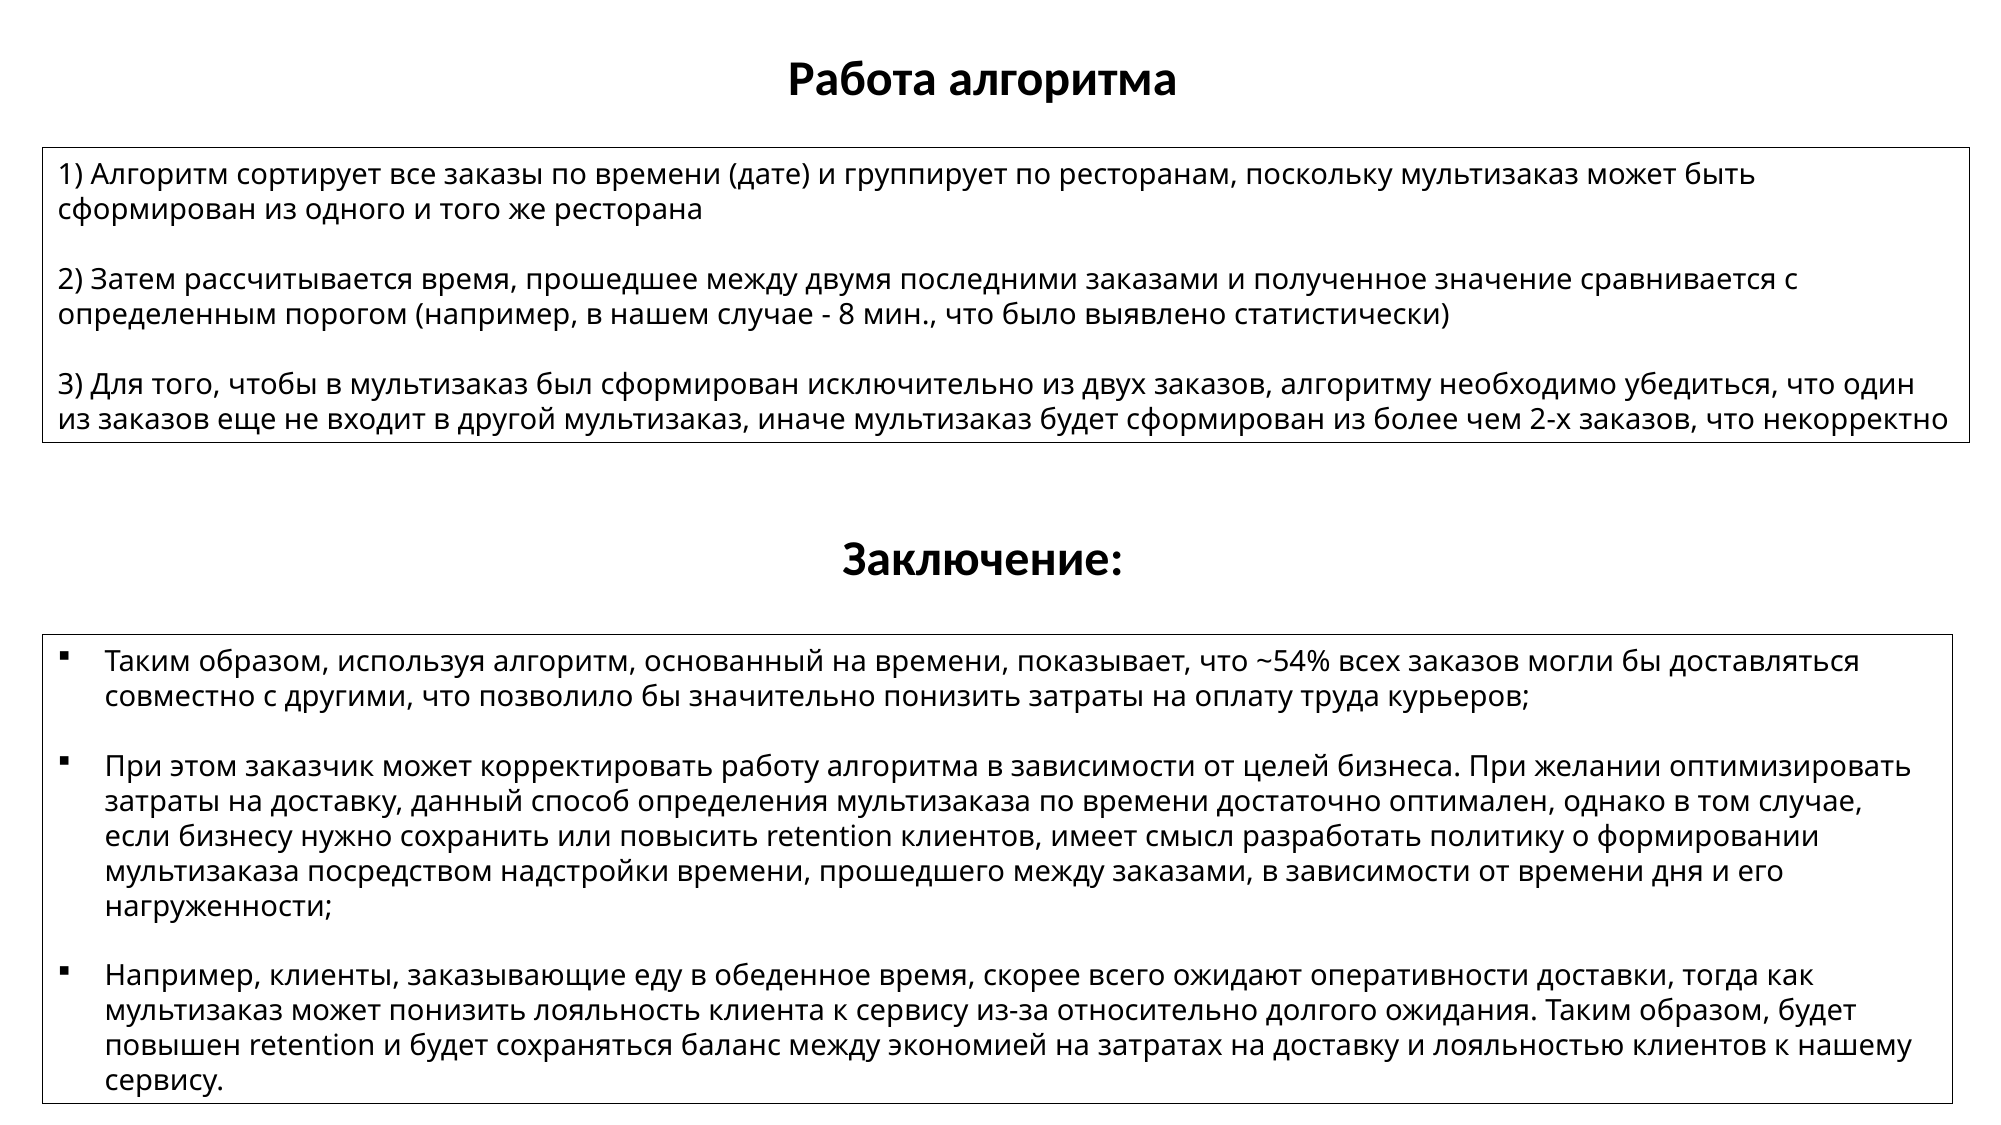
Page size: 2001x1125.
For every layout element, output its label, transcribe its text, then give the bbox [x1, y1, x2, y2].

text_box Работа алгоритма [773, 37, 1193, 113]
text_box Заключение: [827, 518, 1139, 593]
text_box 1) Алгоритм сортирует все заказы по времени (дате) и группирует по ресторанам, поскольку мультизаказ может быть сформирован из одного и того же ресторана 2) Затем рассчитывается время, прошедшее между двумя последними заказами и полученное значение сравнивается с определенным порогом (например, в нашем случае - 8 мин., что было выявлено статистически) 3) Для того, чтобы в мультизаказ был сформирован исключительно из двух заказов, алгоритму необходимо убедиться, что один из заказов еще не входит в другой мультизаказ, иначе мультизаказ будет сформирован из более чем 2-х заказов, что некорректно [42, 147, 1970, 443]
text_box Таким образом, используя алгоритм, основанный на времени, показывает, что ~54% всех заказов могли бы доставляться совместно с другими, что позволило бы значительно понизить затраты на оплату труда курьеров; При этом заказчик может корректировать работу алгоритма в зависимости от целей бизнеса. При желании оптимизировать затраты на доставку, данный способ определения мультизаказа по времени достаточно оптимален, однако в том случае, если бизнесу нужно сохранить или повысить retention клиентов, имеет смысл разработать политику о формировании мультизаказа посредством надстройки времени, прошедшего между заказами, в зависимости от времени дня и его нагруженности; Например, клиенты, заказывающие еду в обеденное время, скорее всего ожидают оперативности доставки, тогда как мультизаказ может понизить лояльность клиента к сервису из-за относительно долгого ожидания. Таким образом, будет повышен retention и будет сохраняться баланс между экономией на затратах на доставку и лояльностью клиентов к нашему сервису. [42, 634, 1953, 1104]
